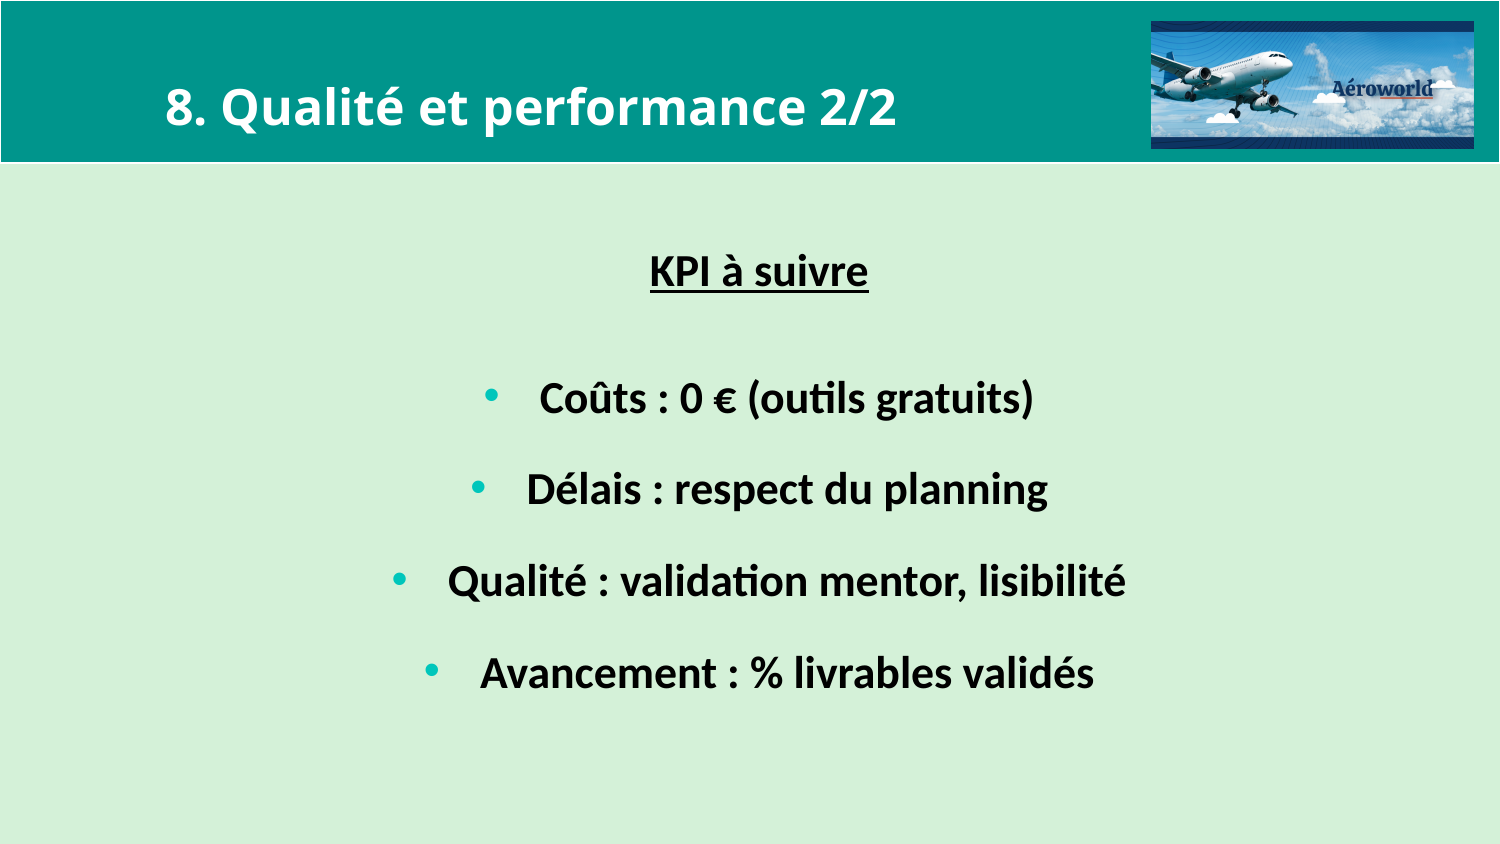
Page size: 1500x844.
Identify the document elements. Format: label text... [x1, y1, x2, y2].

picture [1151, 20, 1474, 149]
text_box KPI à suivre Coûts : 0 € (outils gratuits) Délais : respect du planning Qualité : validation mentor, lisibilité Avancement : % livrables validés [0, 162, 1500, 837]
text_box 8. Qualité et performance 2/2 [0, 0, 1500, 162]
